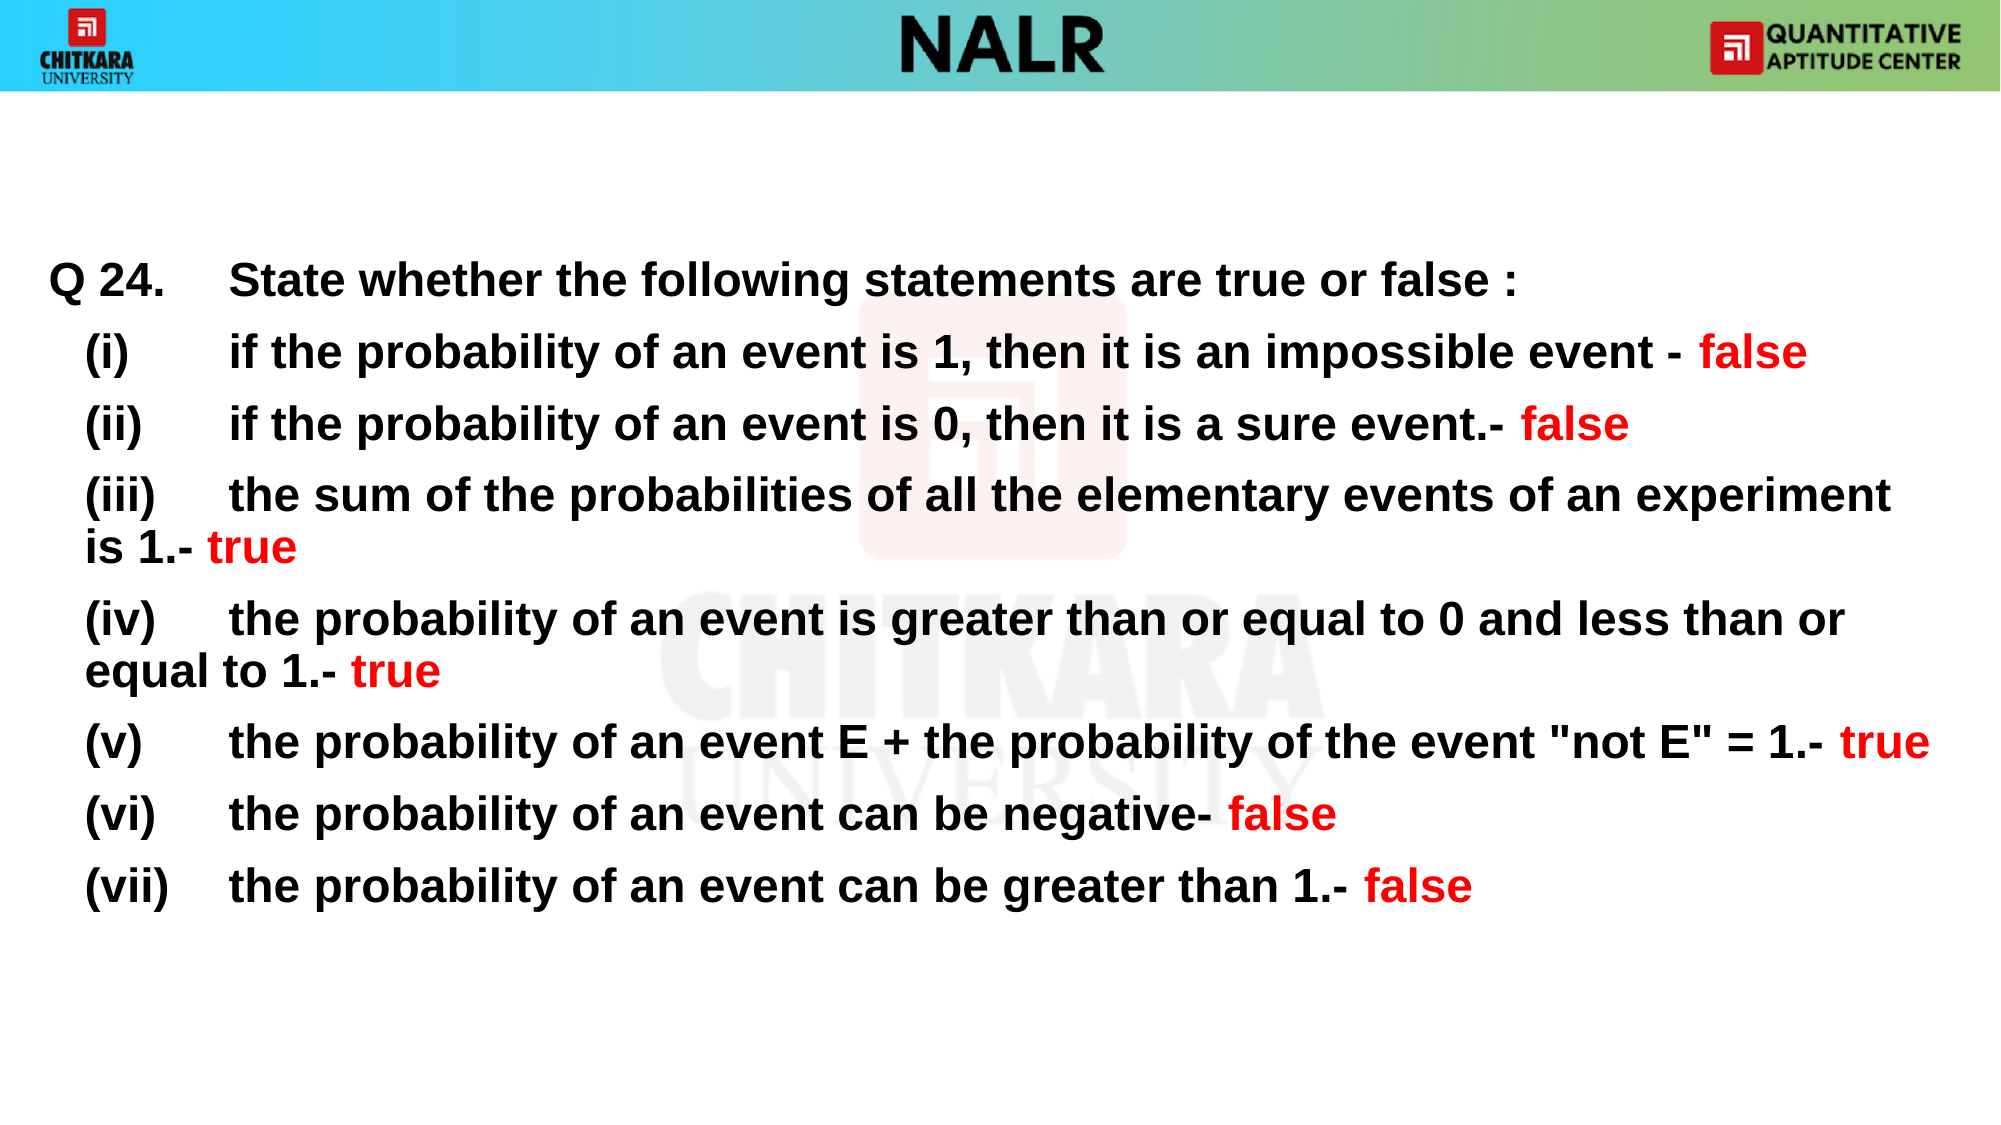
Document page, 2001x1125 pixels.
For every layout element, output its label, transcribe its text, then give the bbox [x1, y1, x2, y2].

list Q 24. State whether the following statements are true or false : (i) if the probability of an event is 1, then it is an impossible event - false (ii) if the probability of an event is 0, then it is a sure event.- false (iii) the sum of the probabilities of all the elementary events of an experiment is 1.- true (iv) the probability of an event is greater than or equal to 0 and less than or equal to 1.- true (v) the probability of an event E + the probability of the event "not E" = 1.- true (vi) the probability of an event can be negative- false (vii) the probability of an event can be greater than 1.- false [33, 175, 1959, 1053]
picture [0, 0, 2001, 1125]
